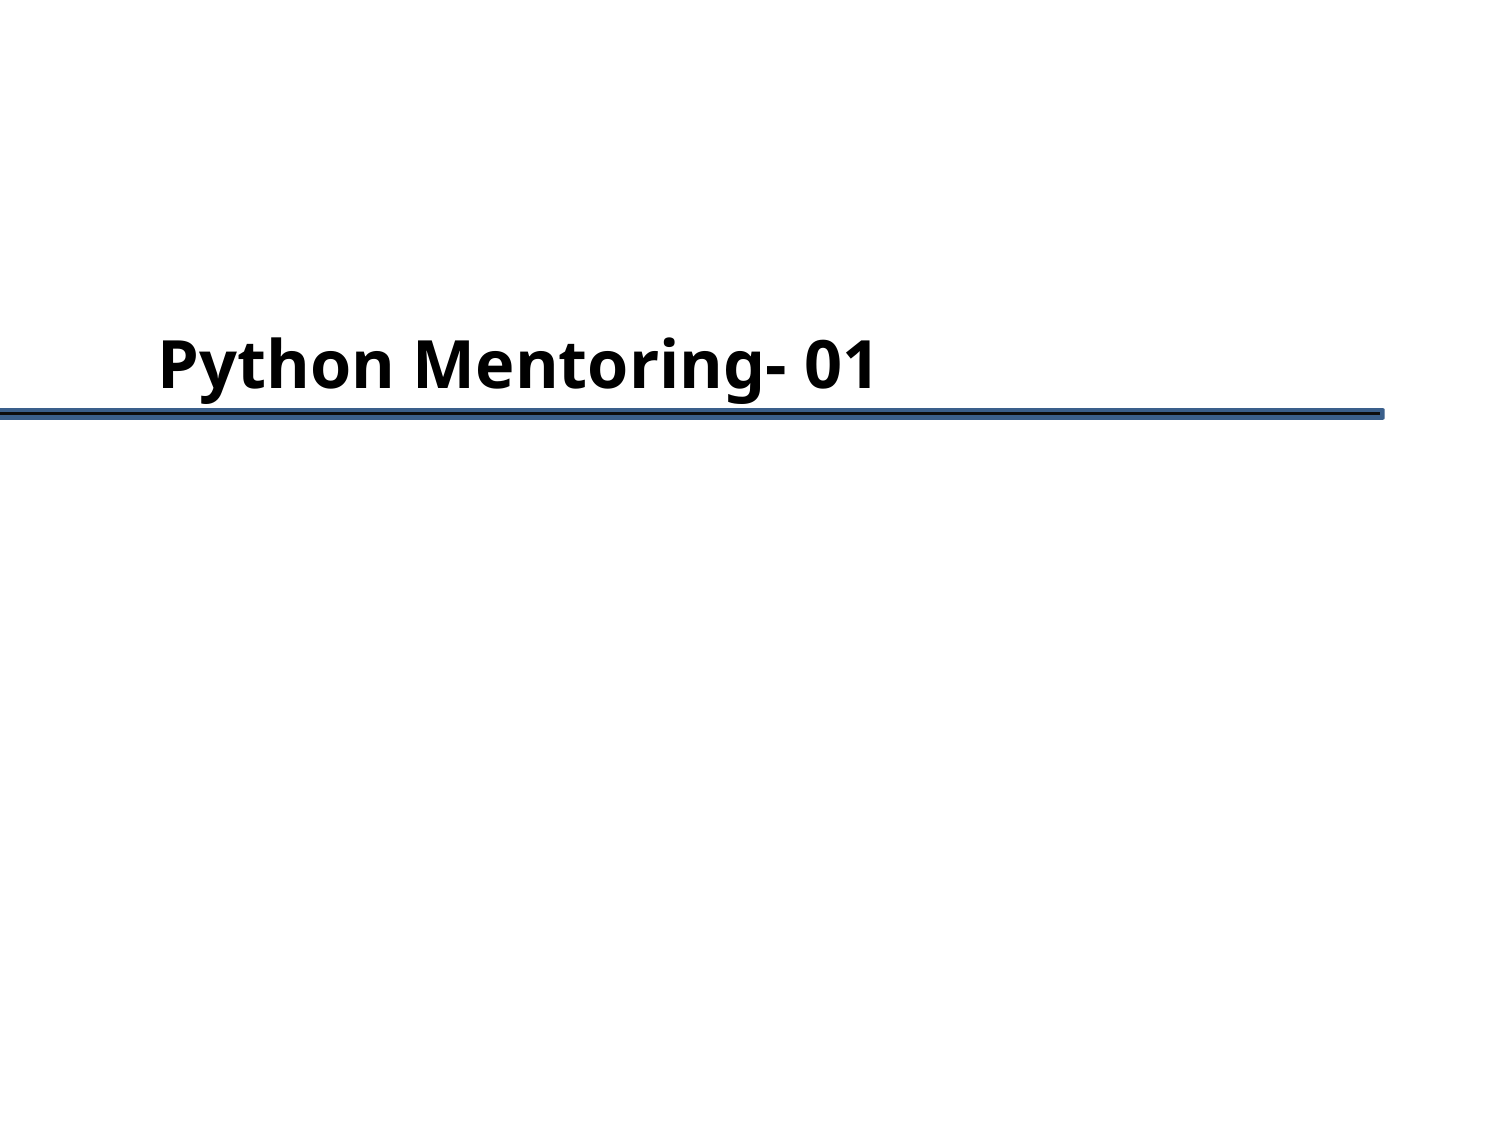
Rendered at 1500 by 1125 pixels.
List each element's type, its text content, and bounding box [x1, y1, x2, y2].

title Python Mentoring- 01 [0, 314, 1022, 411]
